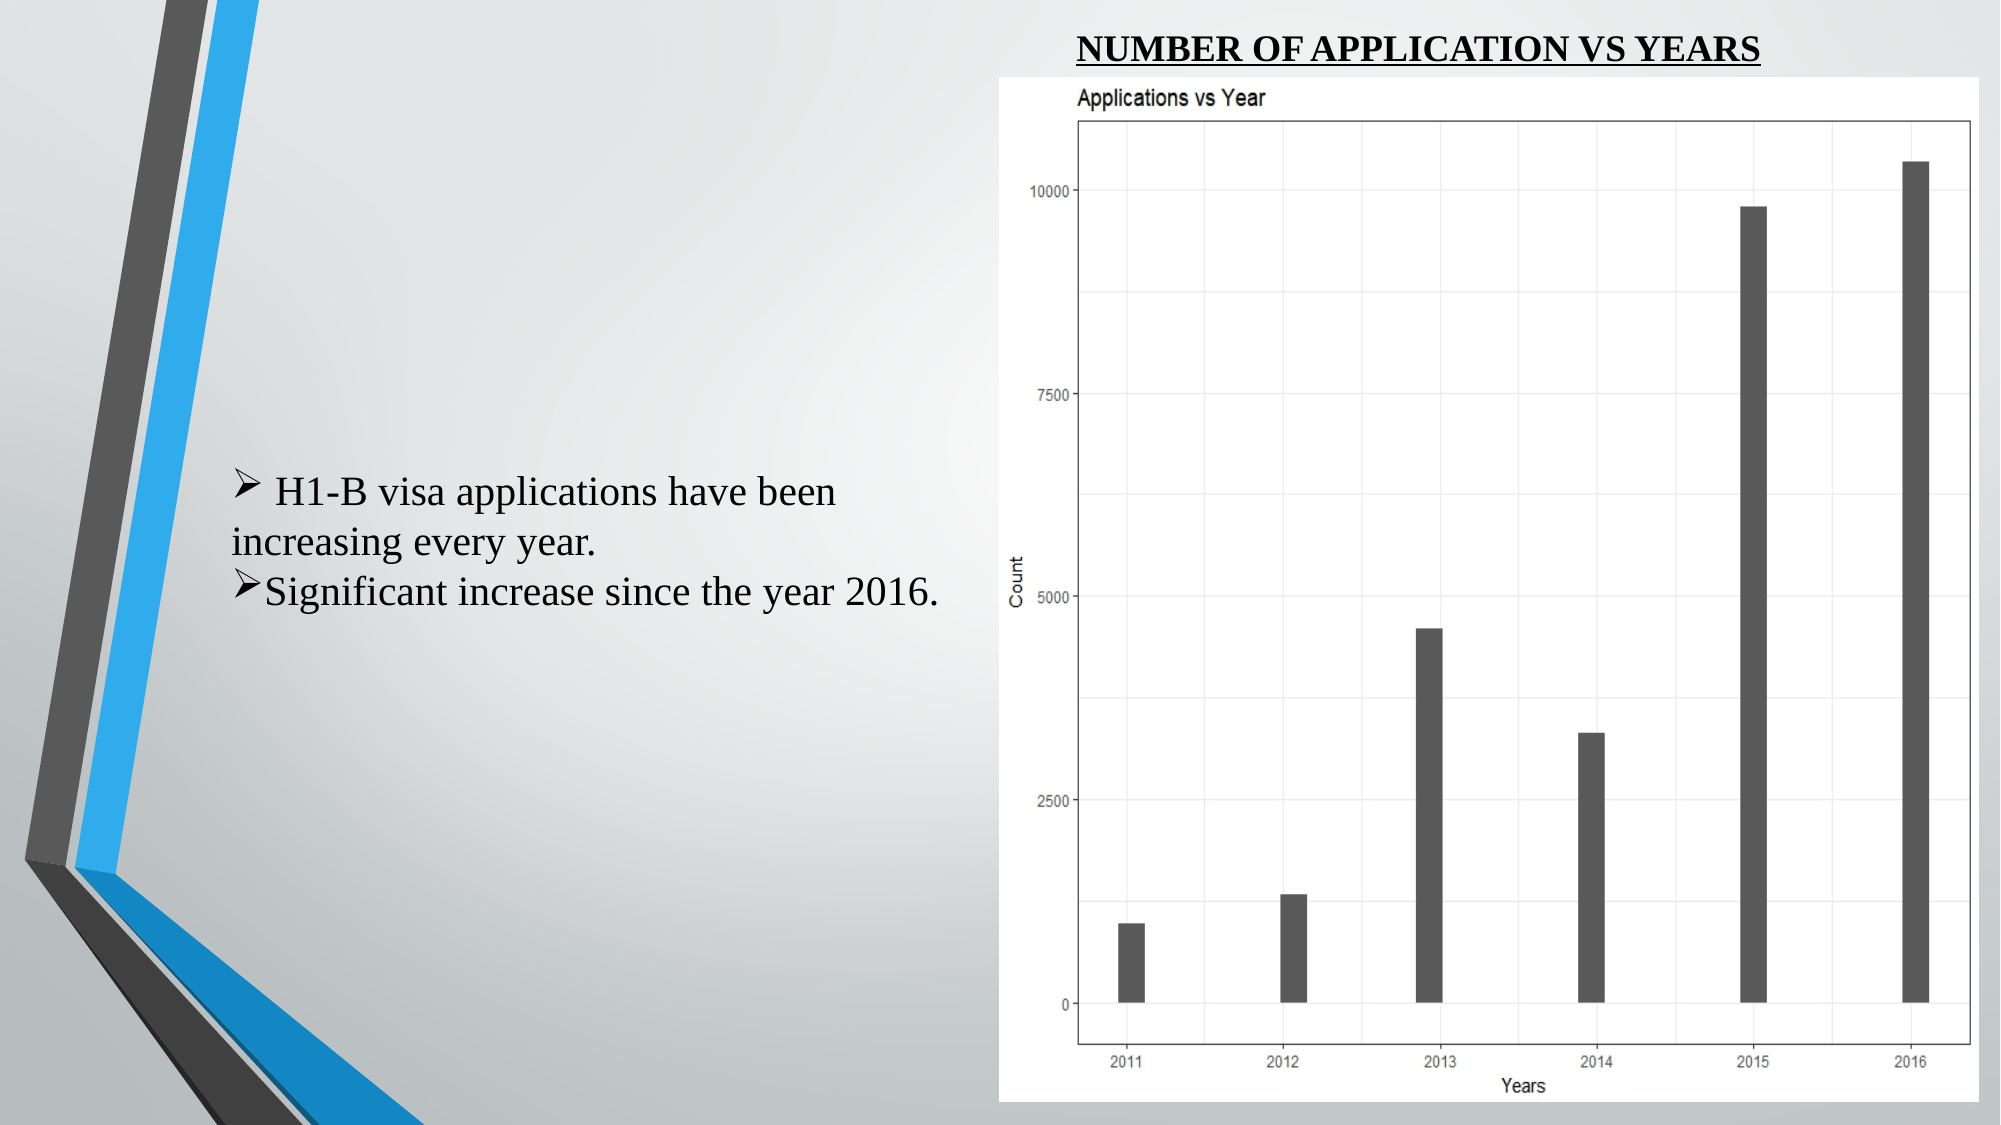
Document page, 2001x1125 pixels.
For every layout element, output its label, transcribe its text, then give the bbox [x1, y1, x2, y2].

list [999, 76, 1979, 1102]
text_box NUMBER OF APPLICATION VS YEARS [1061, 16, 1898, 76]
text_box H1-B visa applications have been increasing every year. Significant increase since the year 2016. [216, 456, 999, 667]
